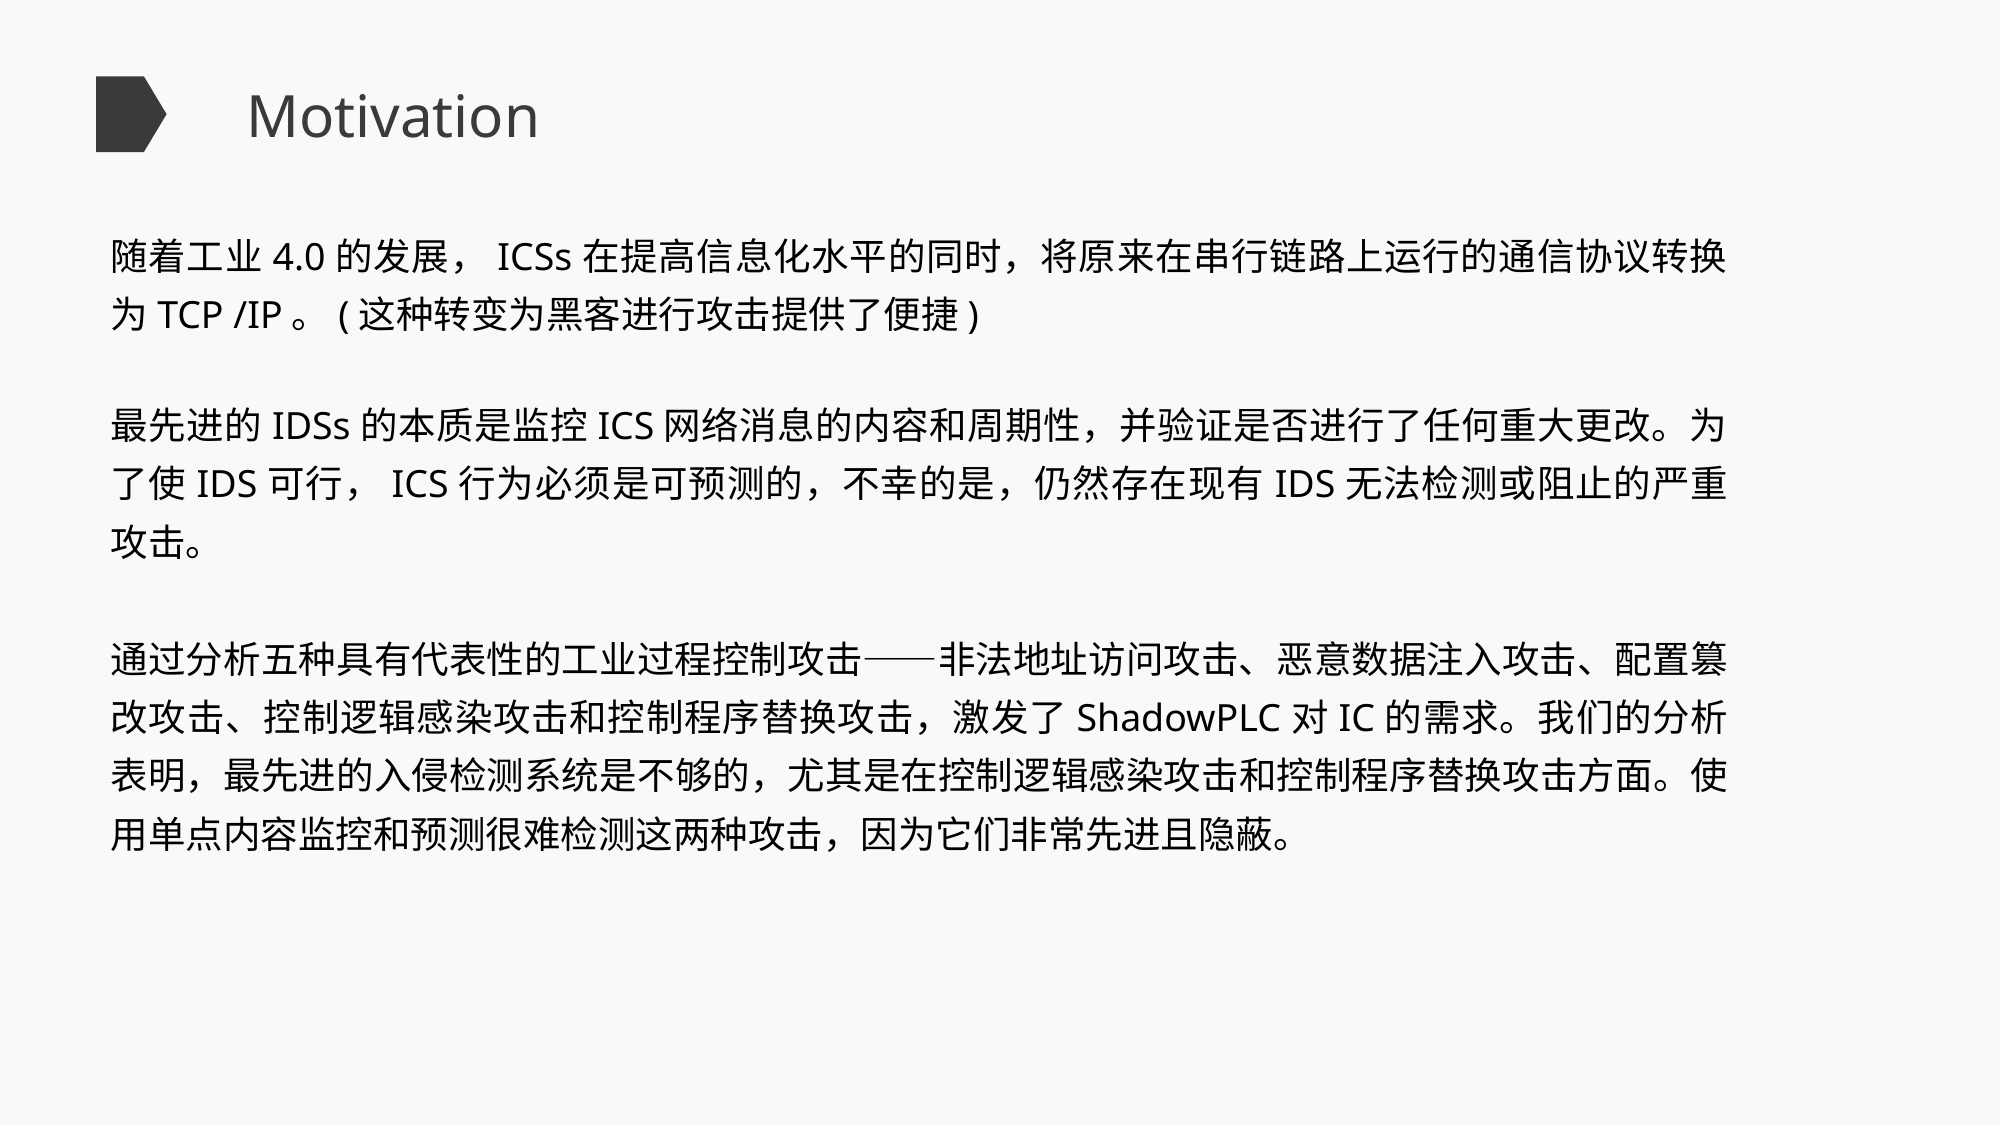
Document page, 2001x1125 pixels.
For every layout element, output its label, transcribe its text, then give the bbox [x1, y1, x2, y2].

text_box 随着工业4.0的发展，ICSs在提高信息化水平的同时，将原来在串行链路上运行的通信协议转换为TCP /IP。(这种转变为黑客进行攻击提供了便捷) 最先进的IDSs的本质是监控ICS网络消息的内容和周期性，并验证是否进行了任何重大更改。为了使IDS可行，ICS行为必须是可预测的，不幸的是，仍然存在现有IDS无法检测或阻止的严重攻击。 通过分析五种具有代表性的工业过程控制攻击——非法地址访问攻击、恶意数据注入攻击、配置篡改攻击、控制逻辑感染攻击和控制程序替换攻击，激发了ShadowPLC对IC的需求。我们的分析表明，最先进的入侵检测系统是不够的，尤其是在控制逻辑感染攻击和控制程序替换攻击方面。使用单点内容监控和预测很难检测这两种攻击，因为它们非常先进且隐蔽。 [95, 212, 1744, 1084]
text_box Motivation [95, 71, 691, 157]
